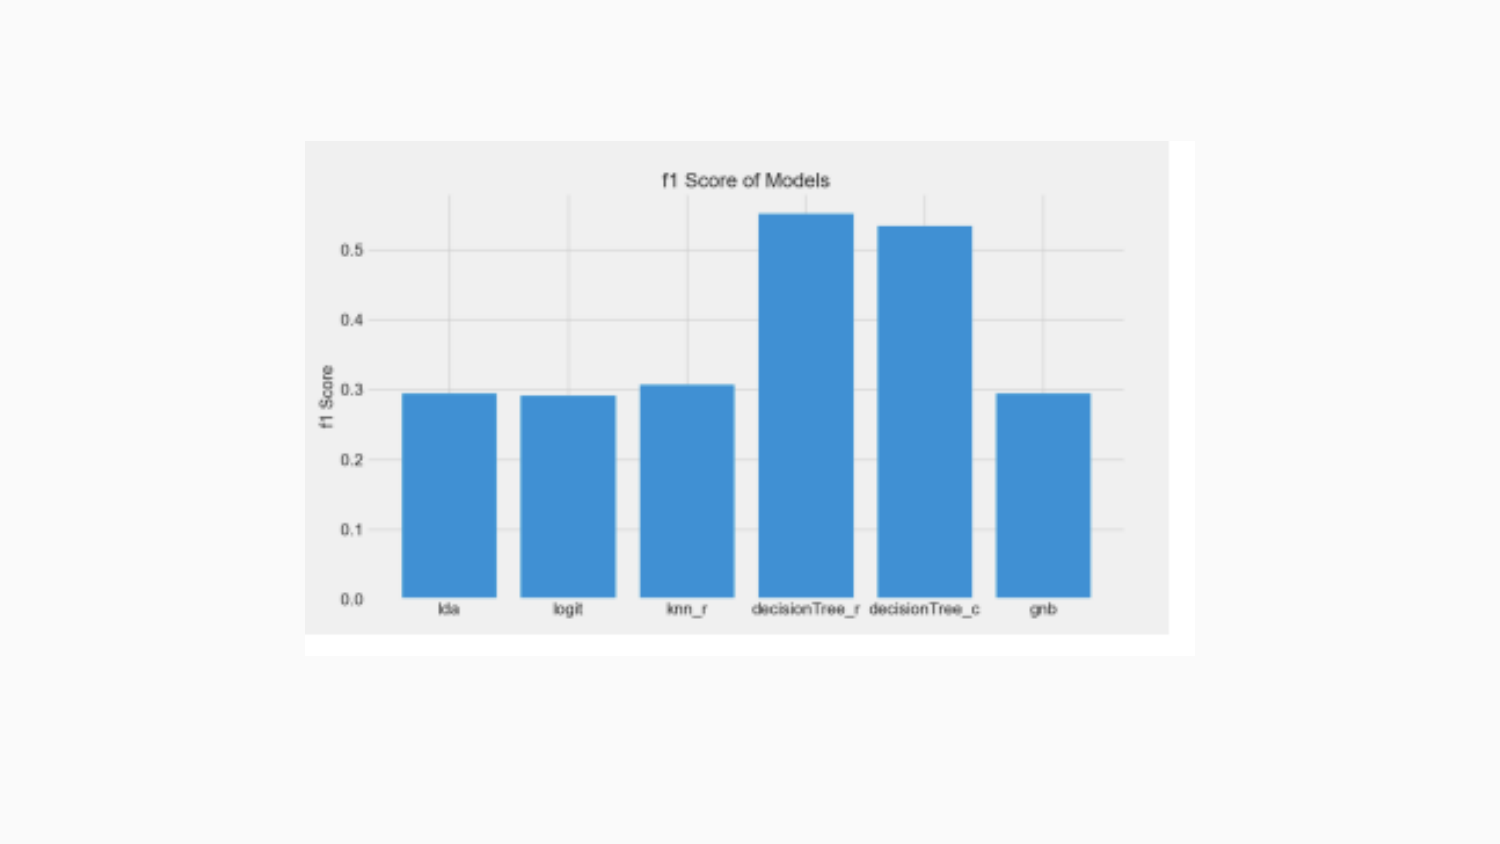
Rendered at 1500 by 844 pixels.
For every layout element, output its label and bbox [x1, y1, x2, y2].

picture [305, 141, 1195, 656]
